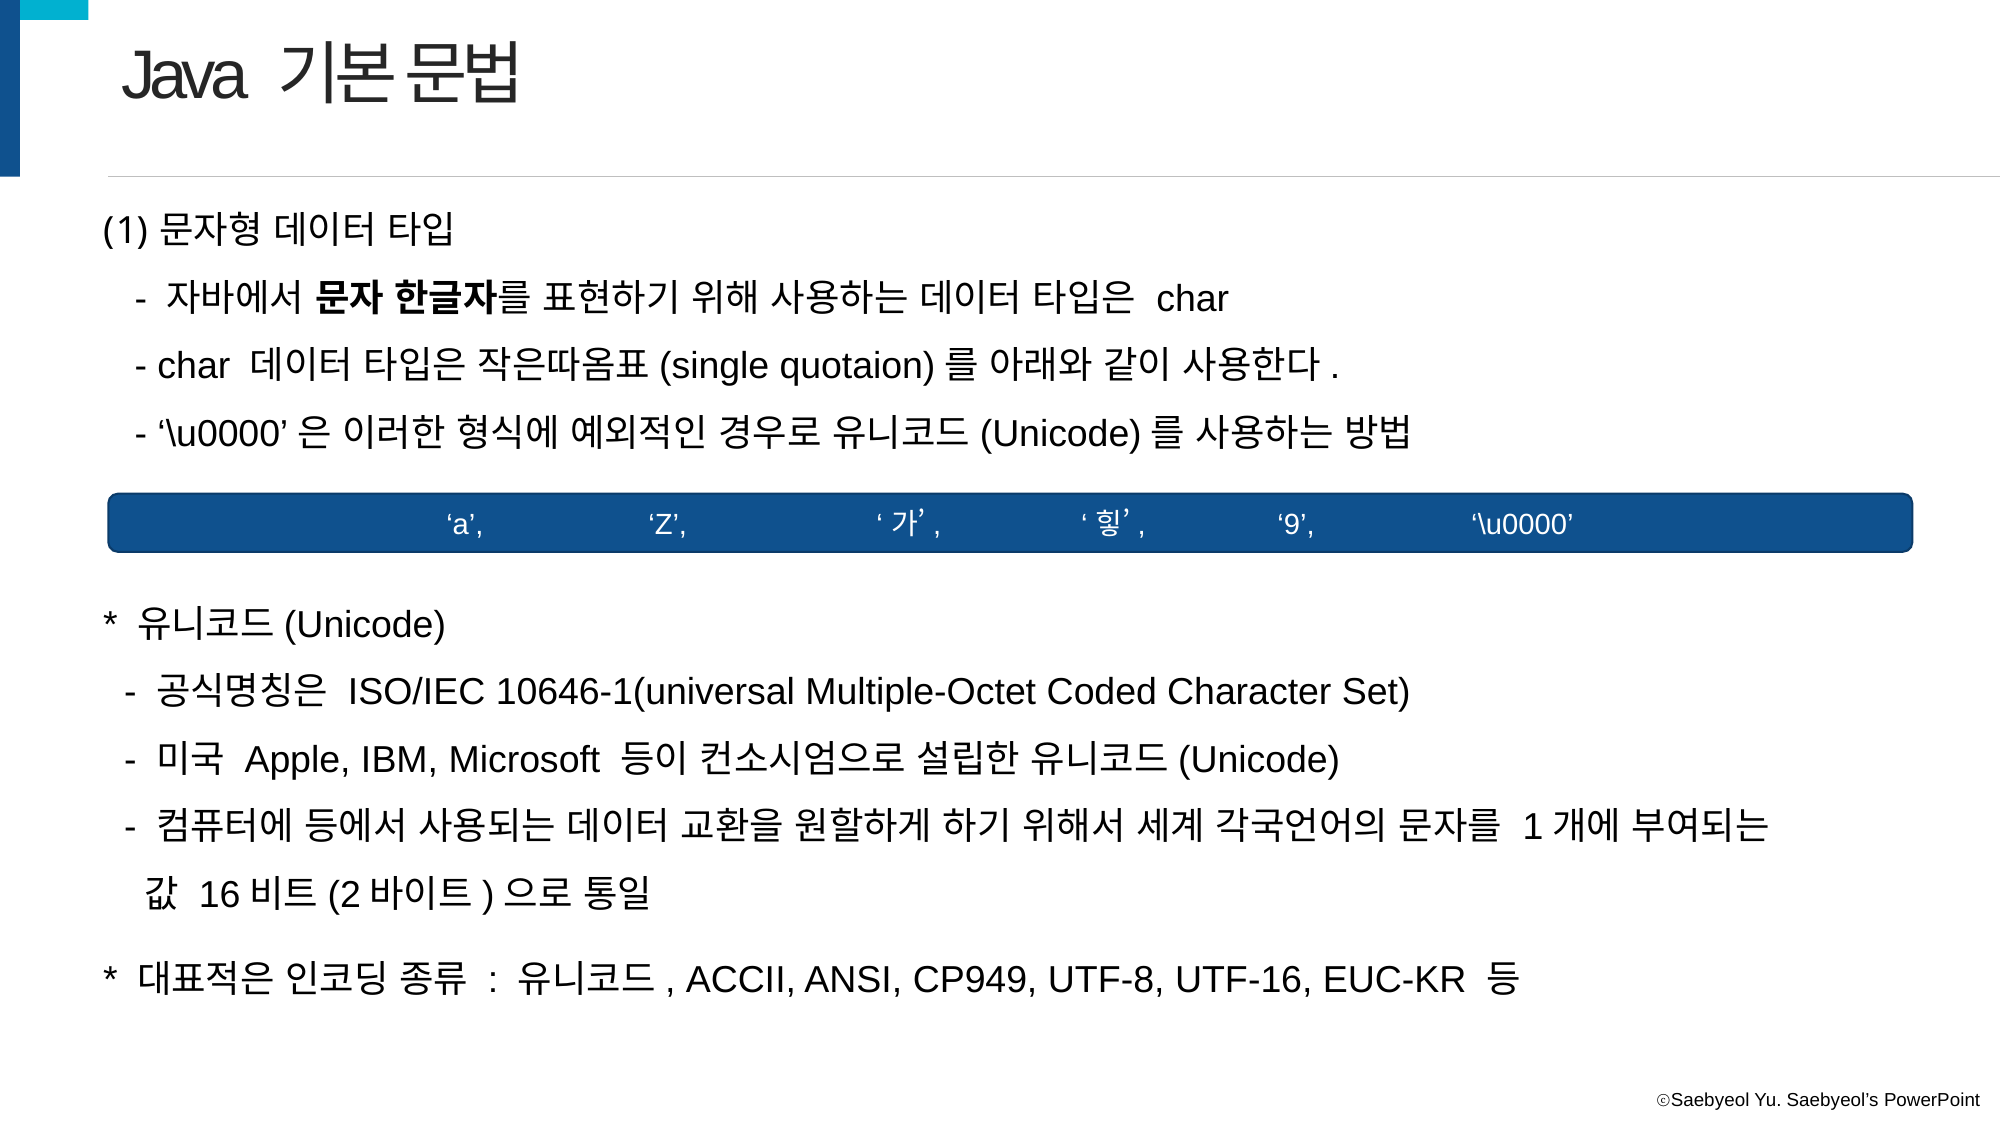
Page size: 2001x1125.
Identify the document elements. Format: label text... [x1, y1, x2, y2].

text_box ‘a’, ‘Z’, ‘가’, ‘힣’, ‘9’, ‘\u0000’ [107, 492, 1914, 553]
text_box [0, 0, 2000, 177]
text_box 문자형 데이터 타입 - 자바에서 문자 한글자를 표현하기 위해 사용하는 데이터 타입은 char - char 데이터 타입은 작은따옴표(single quotaion)를 아래와 같이 사용한다. - ‘\u0000’은 이러한 형식에 예외적인 경우로 유니코드(Unicode)를 사용하는 방법 [88, 177, 1913, 461]
text_box * 유니코드(Unicode) - 공식명칭은 ISO/IEC 10646-1(universal Multiple-Octet Coded Character Set) - 미국 Apple, IBM, Microsoft 등이 컨소시엄으로 설립한 유니코드(Unicode) - 컴퓨터에 등에서 사용되는 데이터 교환을 원할하게 하기 위해서 세계 각국언어의 문자를 1개에 부여되는 값 16비트(2바이트)으로 통일 [88, 570, 1913, 924]
text_box * 대표적은 인코딩 종류 : 유니코드, ACCII, ANSI, CP949, UTF-8, UTF-16, EUC-KR 등 [88, 924, 1913, 1007]
